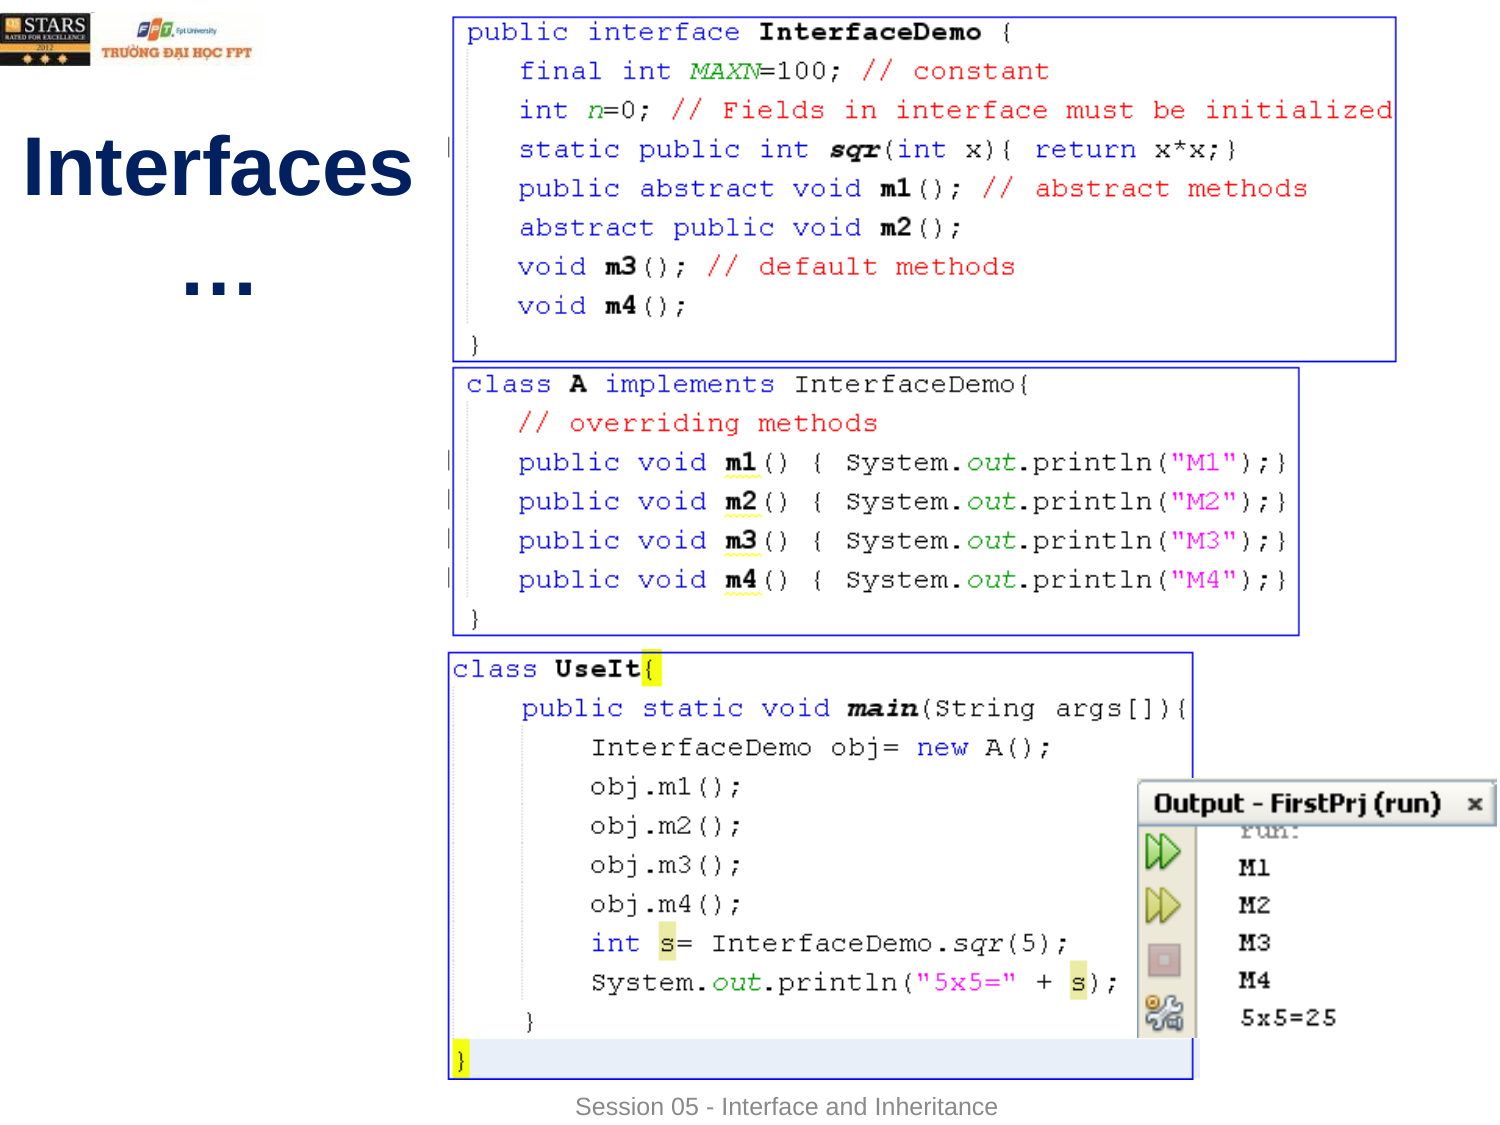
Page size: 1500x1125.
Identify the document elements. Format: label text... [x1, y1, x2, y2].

title Interfaces… [0, 50, 438, 375]
footer Session 05 - Interface and Inheritance [337, 1084, 1238, 1125]
picture [448, 12, 1401, 638]
picture [0, 12, 263, 50]
picture [445, 649, 1498, 1080]
